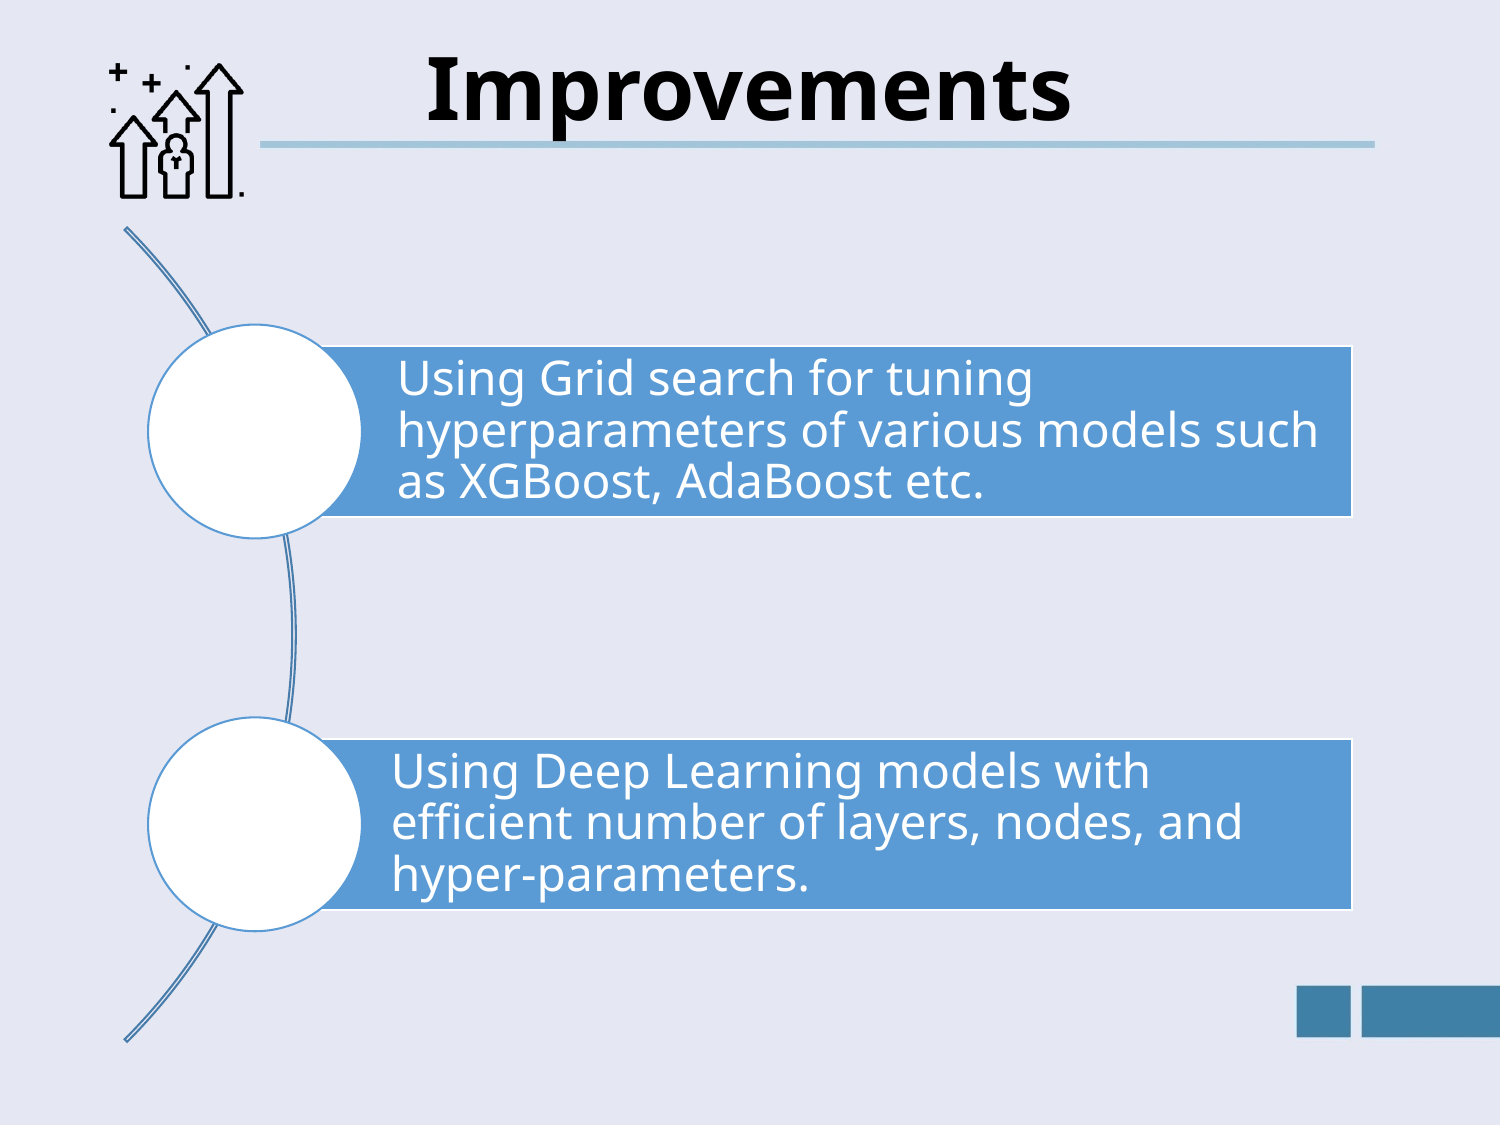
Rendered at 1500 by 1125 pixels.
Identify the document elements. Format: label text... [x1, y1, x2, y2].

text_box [0, 58, 1352, 1125]
title Improvements [51, 29, 1449, 156]
picture [0, 0, 1500, 1125]
picture [104, 58, 248, 203]
